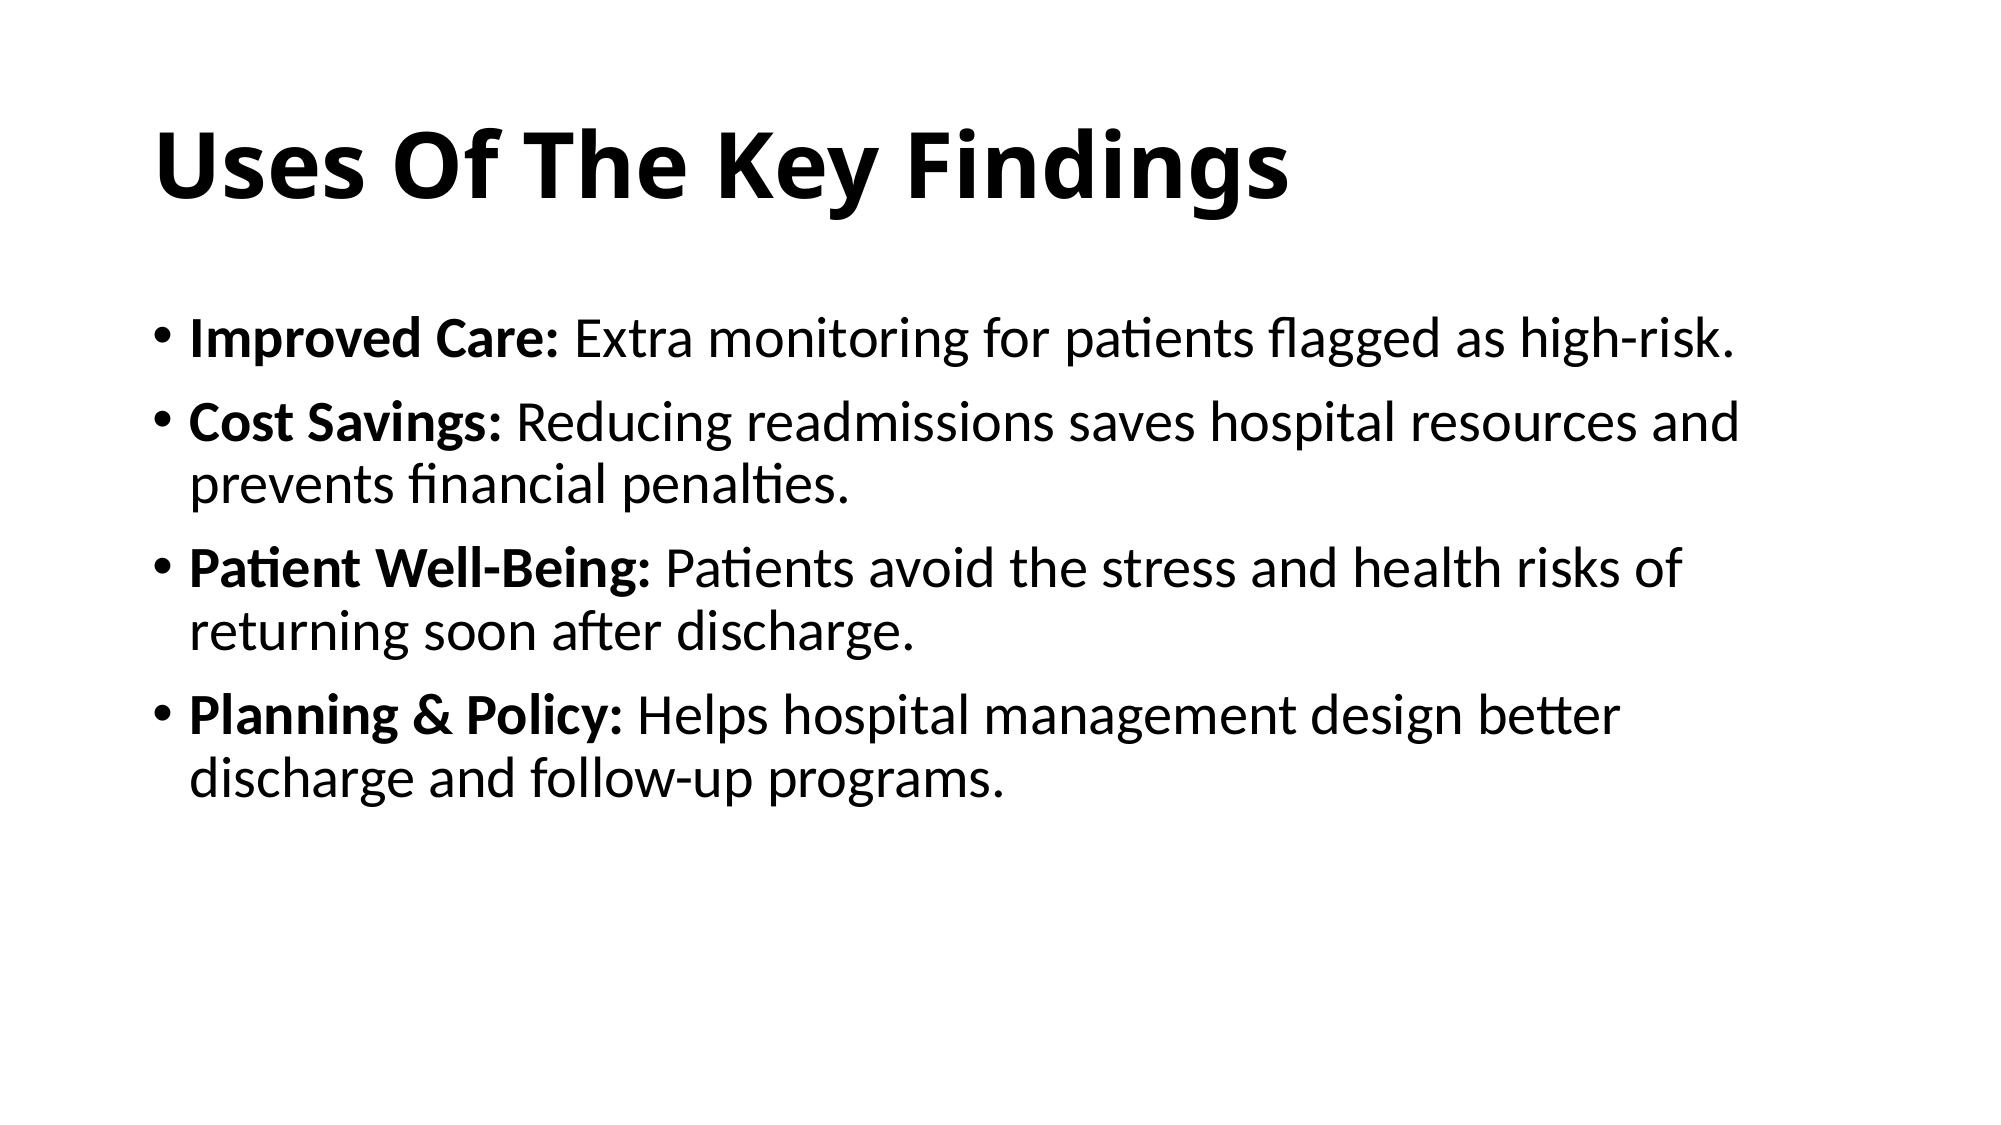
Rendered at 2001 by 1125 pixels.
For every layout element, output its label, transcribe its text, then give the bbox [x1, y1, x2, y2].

list Improved Care: Extra monitoring for patients flagged as high-risk. Cost Savings: Reducing readmissions saves hospital resources and prevents financial penalties. Patient Well-Being: Patients avoid the stress and health risks of returning soon after discharge. Planning & Policy: Helps hospital management design better discharge and follow-up programs. [137, 299, 1863, 1014]
title Uses Of The Key Findings [137, 59, 1863, 278]
